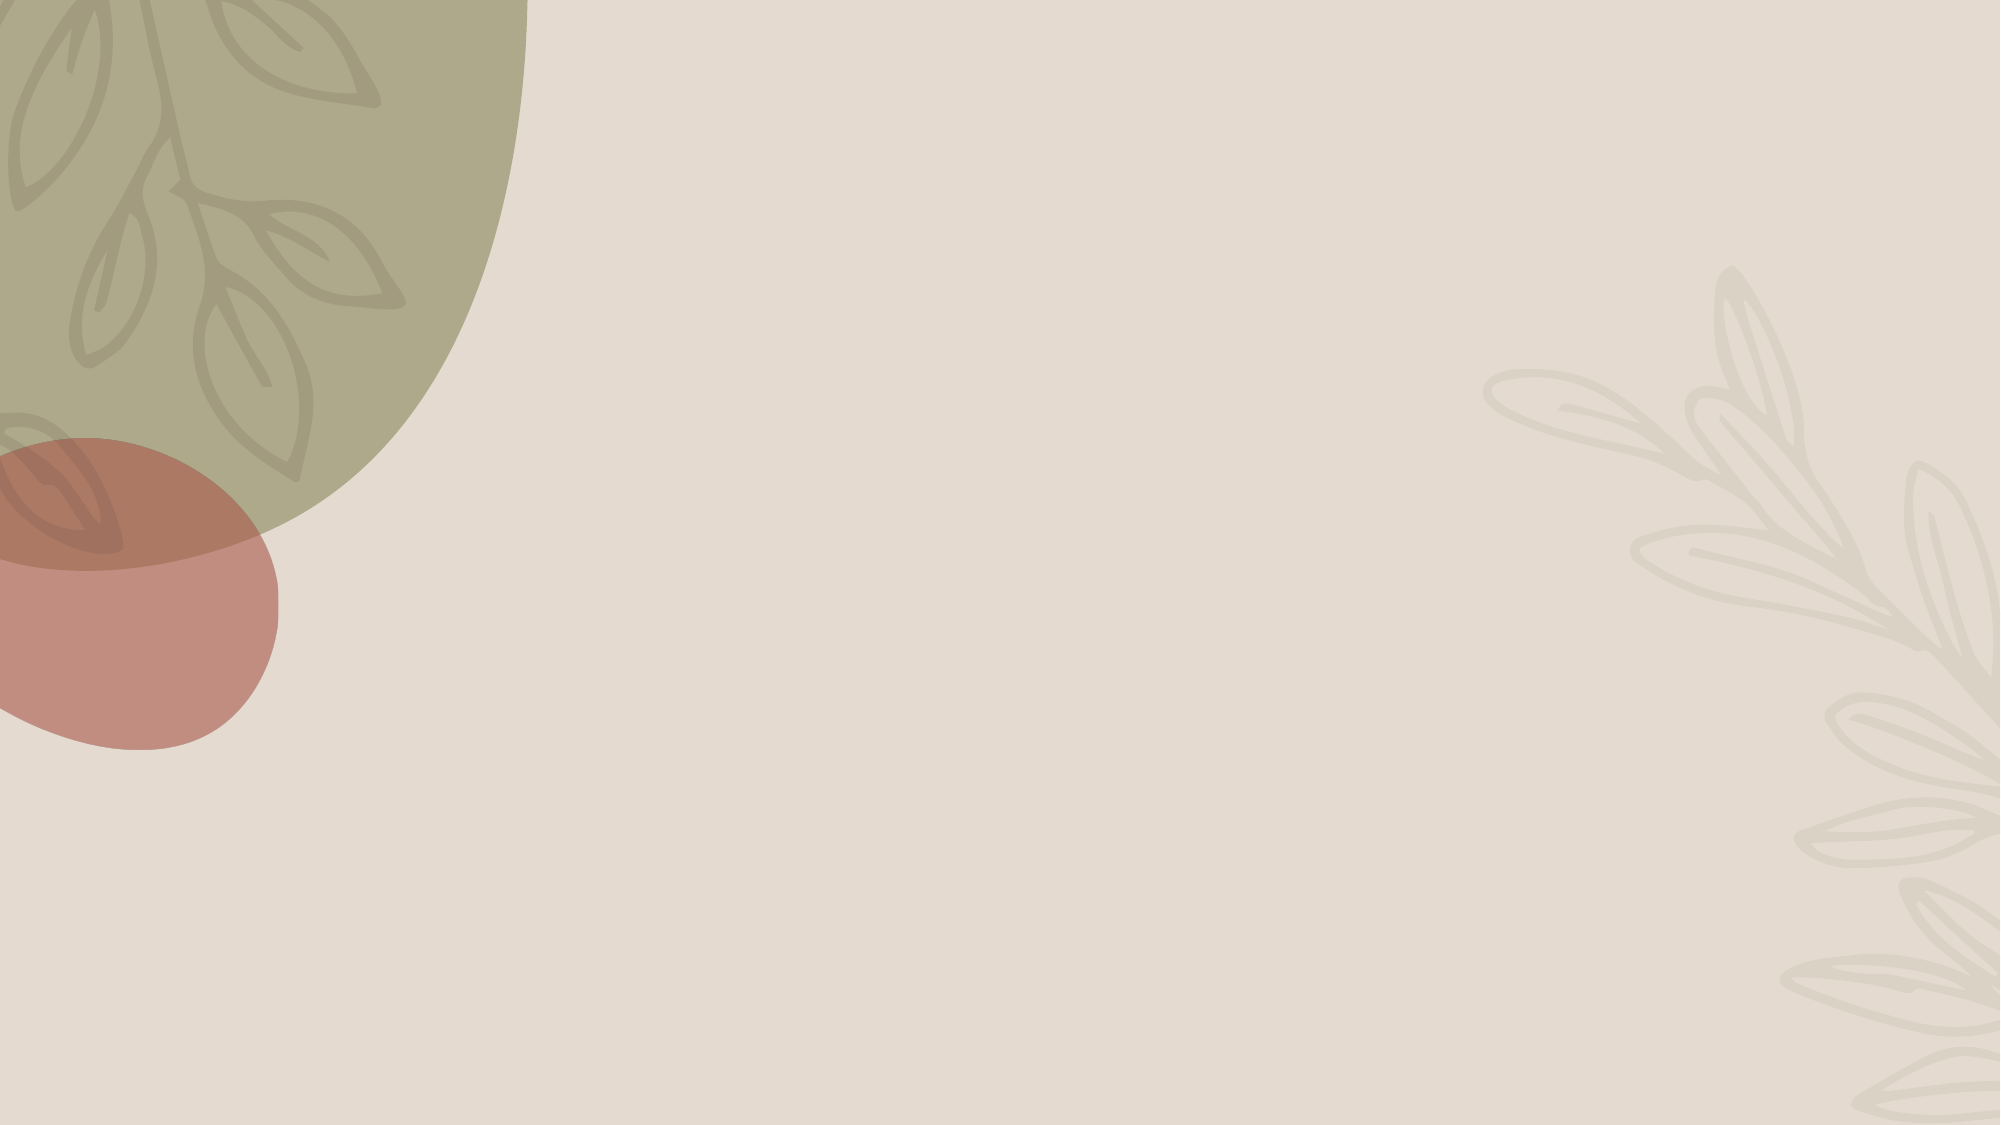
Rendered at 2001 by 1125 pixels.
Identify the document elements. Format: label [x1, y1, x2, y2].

picture [0, 438, 279, 750]
